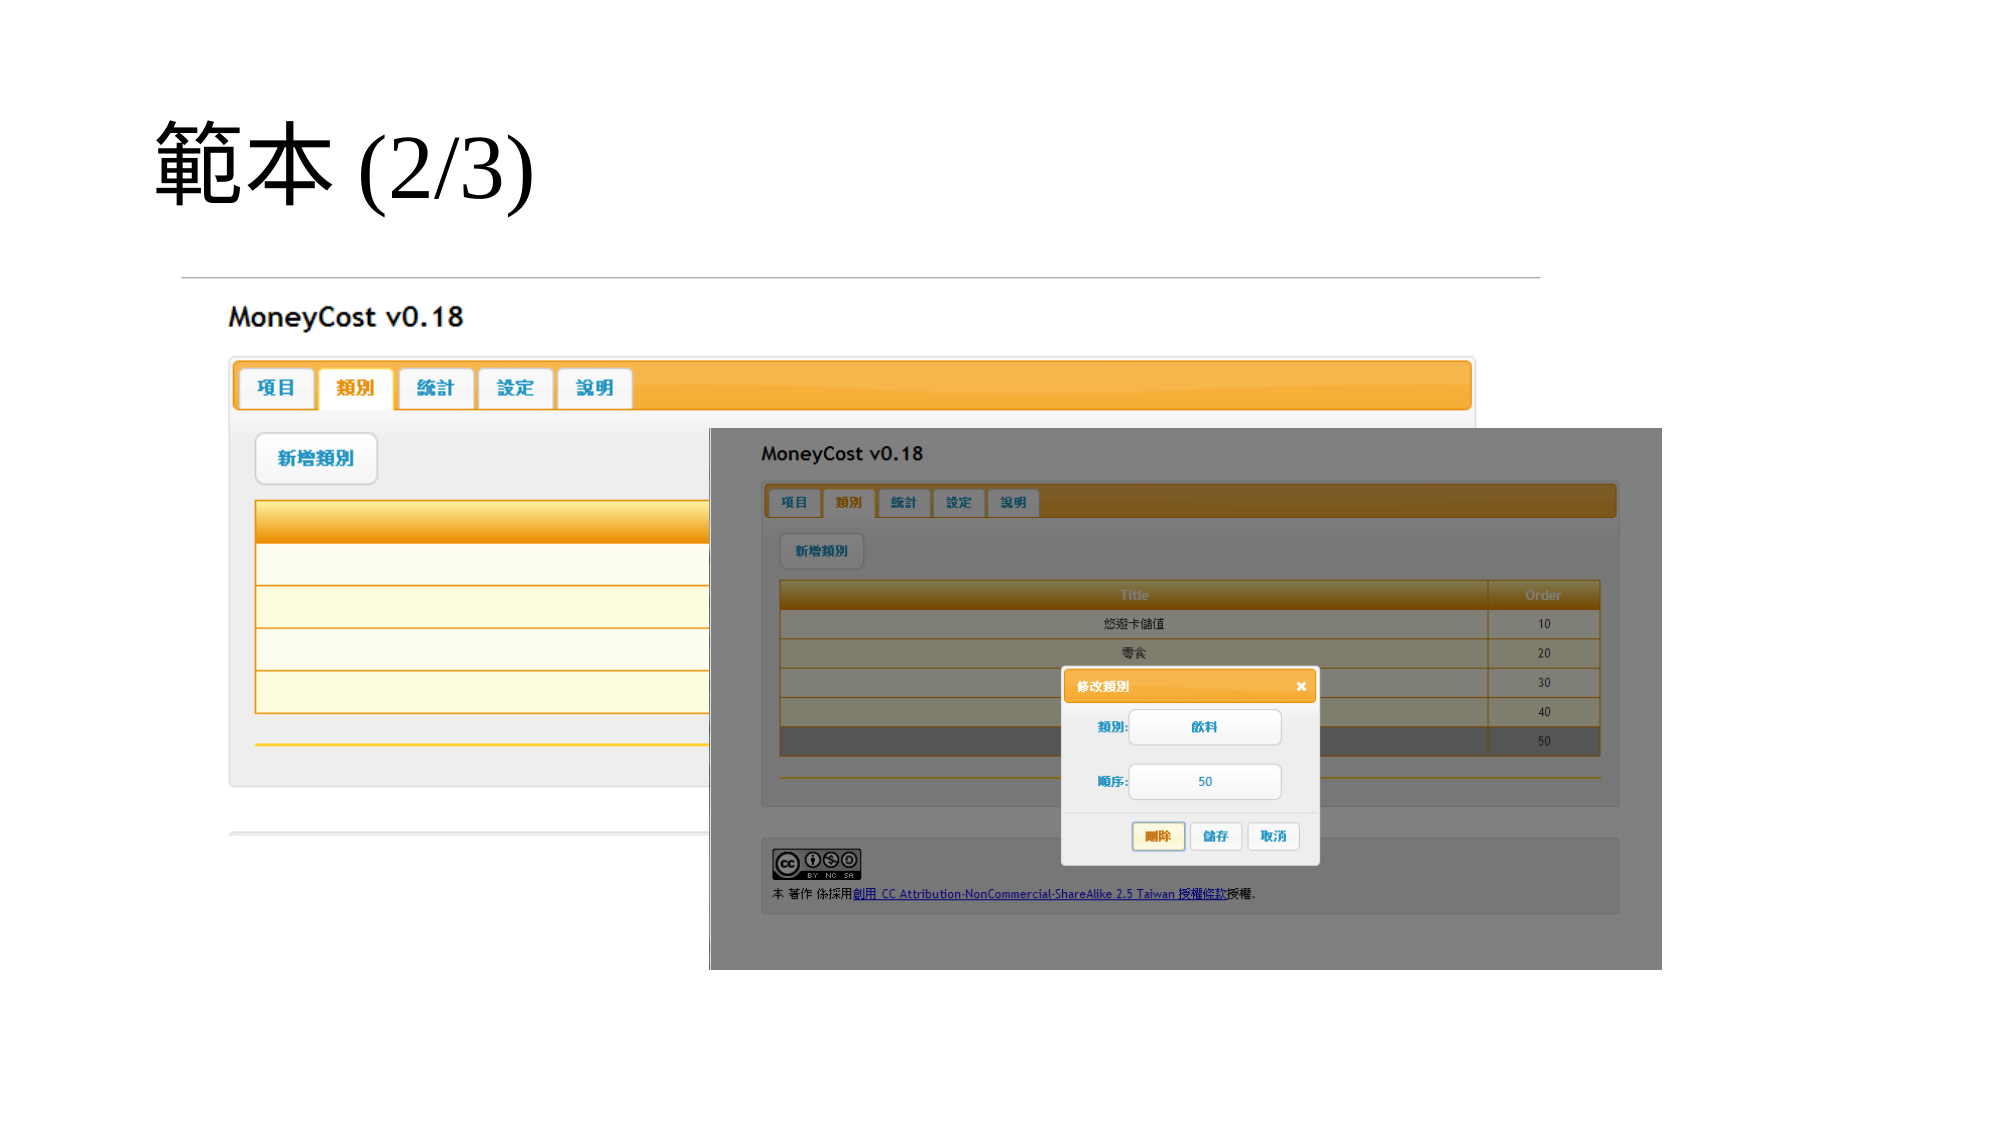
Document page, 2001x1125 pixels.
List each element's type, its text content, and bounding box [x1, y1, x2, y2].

title 範本(2/3) [137, 59, 1863, 278]
picture [181, 277, 1663, 970]
